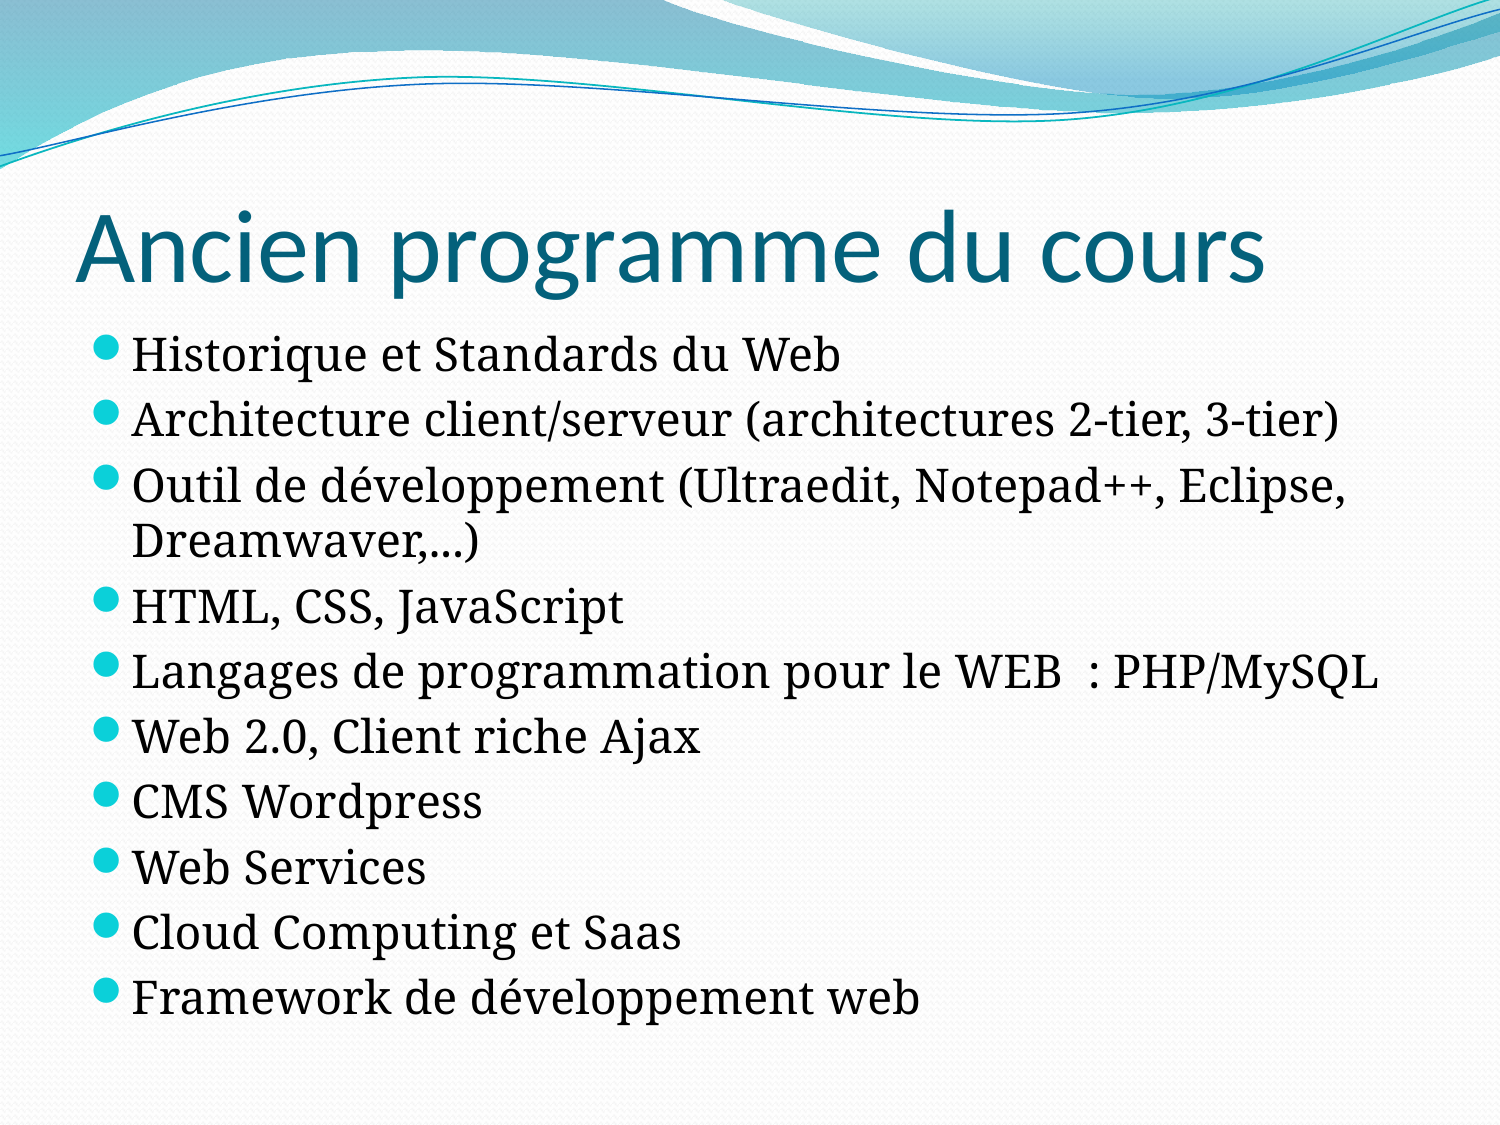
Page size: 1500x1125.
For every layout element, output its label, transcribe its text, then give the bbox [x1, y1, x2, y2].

title Ancien programme du cours [75, 115, 1425, 303]
list Historique et Standards du Web Architecture client/serveur (architectures 2-tier, 3-tier) Outil de développement (Ultraedit, Notepad++, Eclipse, Dreamwaver,...) HTML, CSS, JavaScript Langages de programmation pour le WEB : PHP/MySQL Web 2.0, Client riche Ajax CMS Wordpress Web Services Cloud Computing et Saas Framework de développement web [75, 317, 1425, 1038]
